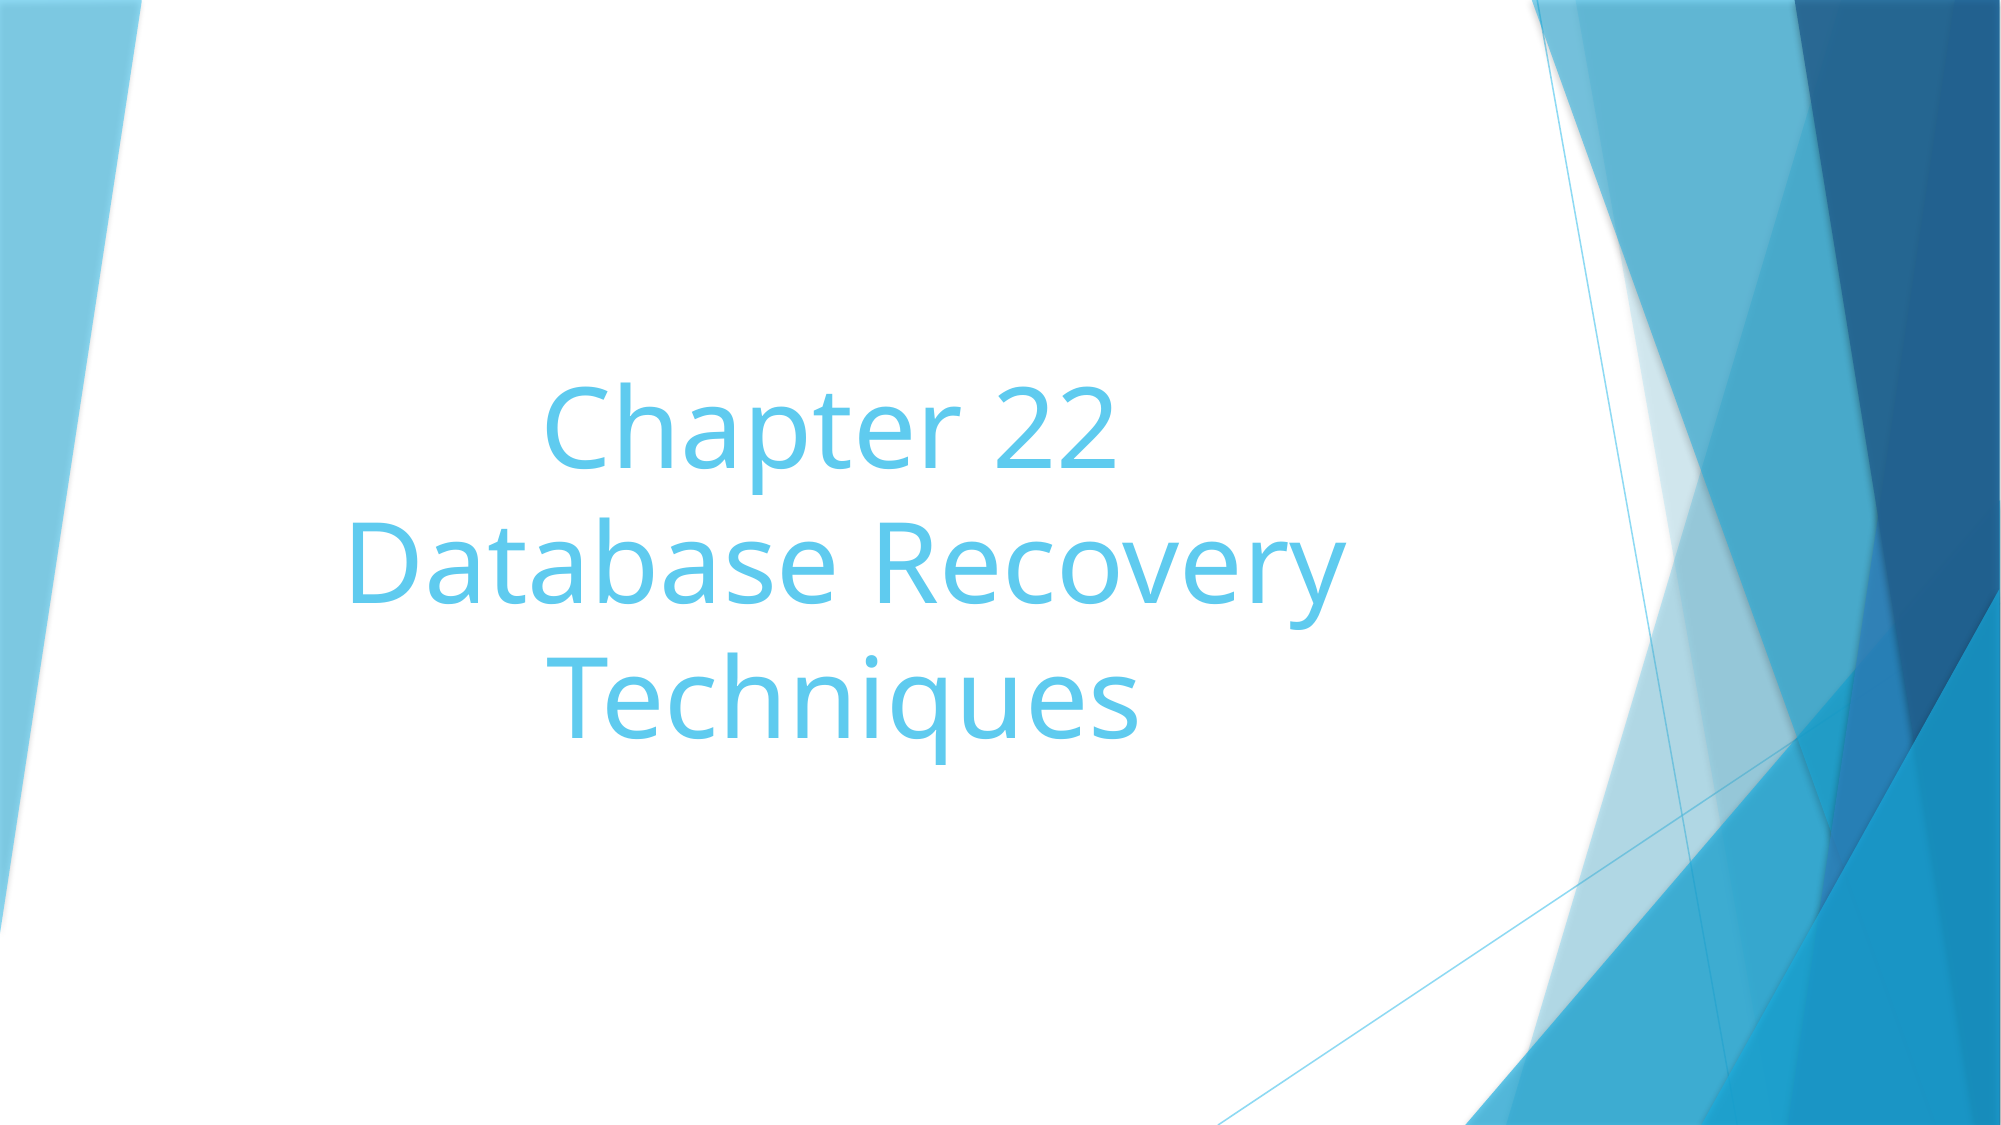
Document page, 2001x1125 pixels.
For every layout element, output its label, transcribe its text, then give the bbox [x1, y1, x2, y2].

title Chapter 22 Database Recovery Techniques [21, 379, 1669, 769]
